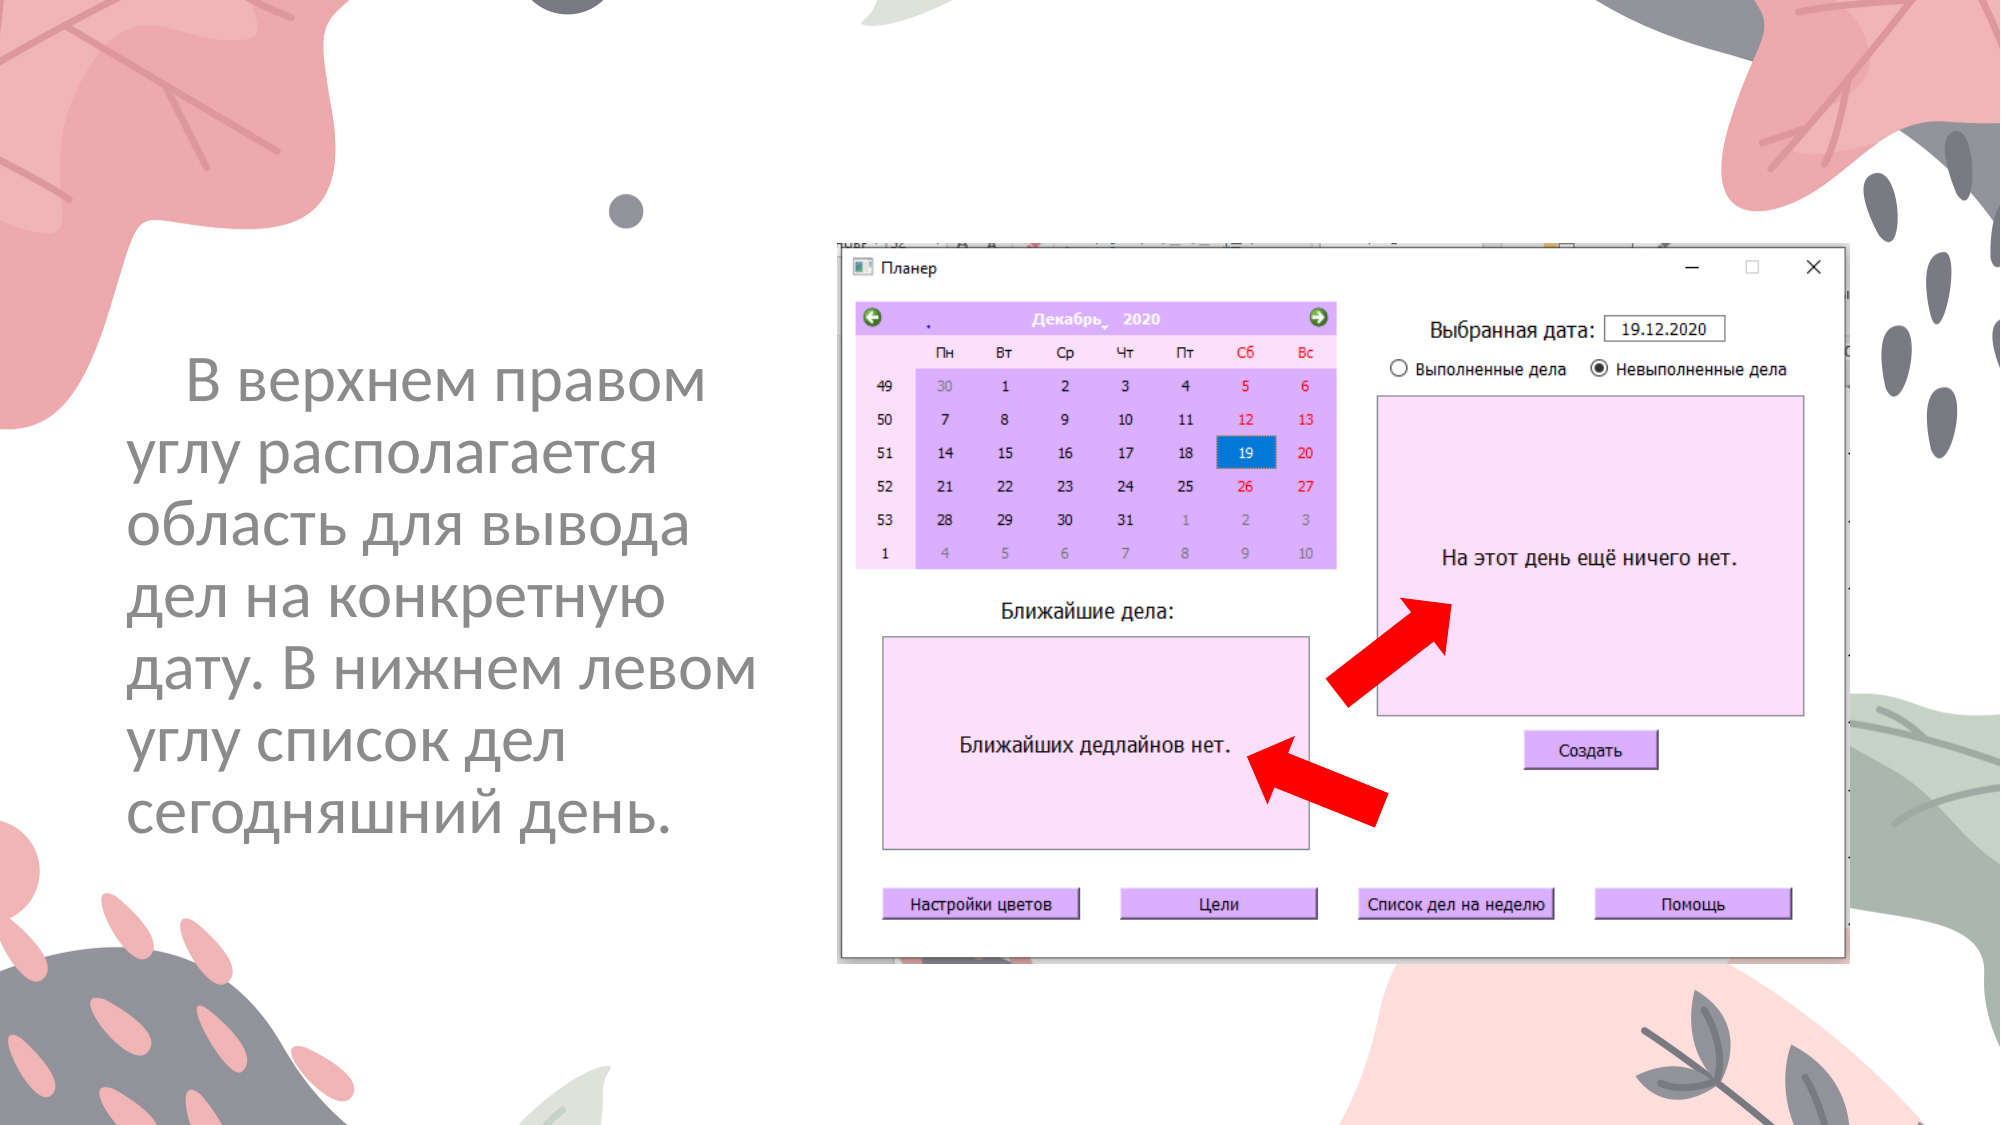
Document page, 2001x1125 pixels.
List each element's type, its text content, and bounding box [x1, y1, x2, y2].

list В верхнем правом углу располагается область для вывода дел на конкретную дату. В нижнем левом углу список дел сегодняшний день. [111, 336, 811, 871]
picture [0, 0, 2000, 1125]
